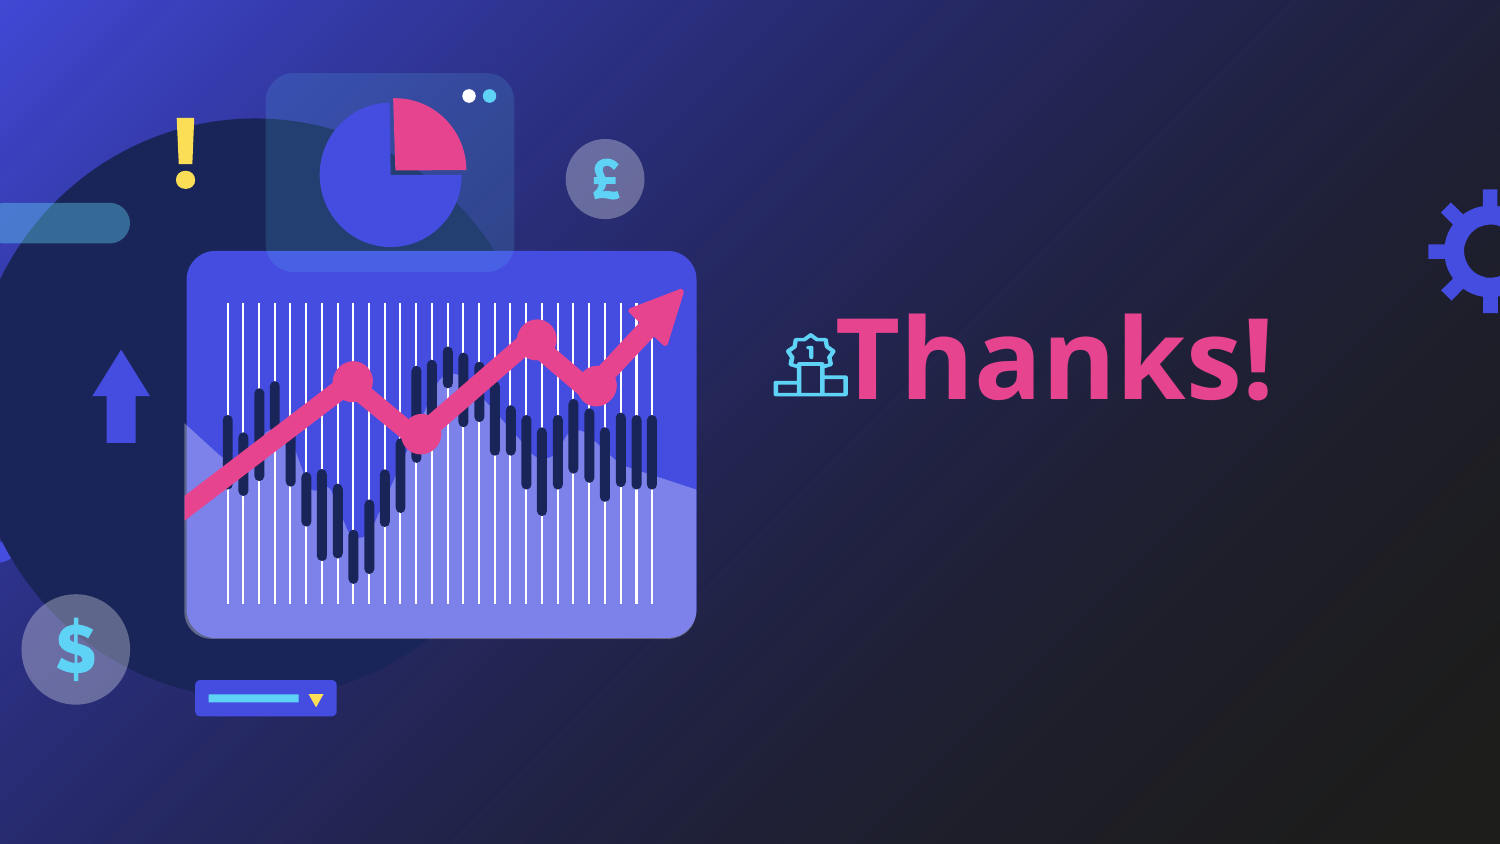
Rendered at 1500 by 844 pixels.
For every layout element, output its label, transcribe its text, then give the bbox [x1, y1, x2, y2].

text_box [773, 332, 849, 397]
text_box [1428, 189, 1500, 314]
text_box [0, 72, 697, 717]
title Thanks! [820, 272, 1382, 439]
picture [0, 0, 1500, 844]
picture [1465, 225, 1500, 277]
